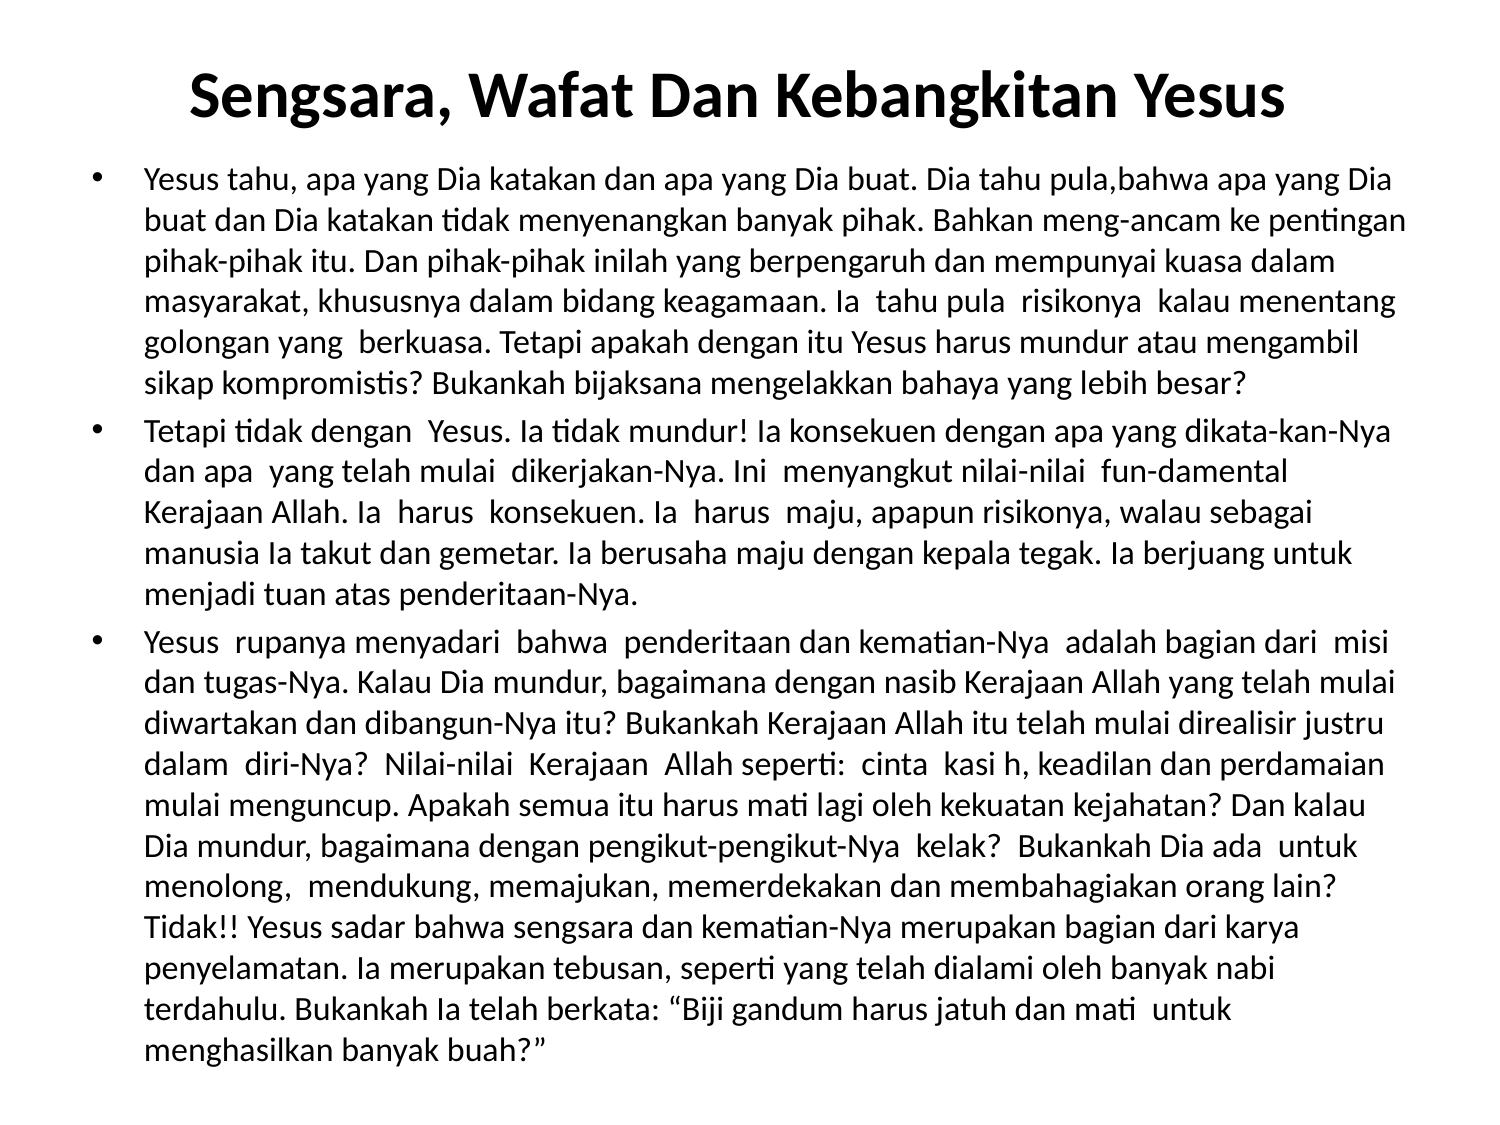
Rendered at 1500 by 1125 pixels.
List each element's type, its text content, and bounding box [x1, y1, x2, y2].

list Yesus tahu, apa yang Dia katakan dan apa yang Dia buat. Dia tahu pula,bahwa apa yang Dia buat dan Dia katakan tidak menyenangkan banyak pihak. Bahkan meng-ancam ke pentingan pihak-pihak itu. Dan pihak-pihak inilah yang berpengaruh dan mempunyai kuasa dalam masyarakat, khususnya dalam bidang keagamaan. Ia tahu pula risikonya kalau menentang golongan yang berkuasa. Tetapi apakah dengan itu Yesus harus mundur atau mengambil sikap kompromistis? Bukankah bijaksana mengelakkan bahaya yang lebih besar? Tetapi tidak dengan Yesus. Ia tidak mundur! Ia konsekuen dengan apa yang dikata-kan-Nya dan apa yang telah mulai dikerjakan-Nya. Ini menyangkut nilai-nilai fun-damental Kerajaan Allah. Ia harus konsekuen. Ia harus maju, apapun risikonya, walau sebagai manusia Ia takut dan gemetar. Ia berusaha maju dengan kepala tegak. Ia berjuang untuk menjadi tuan atas penderitaan-Nya. Yesus rupanya menyadari bahwa penderitaan dan kematian-Nya adalah bagian dari misi dan tugas-Nya. Kalau Dia mundur, bagaimana dengan nasib Kerajaan Allah yang telah mulai diwartakan dan dibangun-Nya itu? Bukankah Kerajaan Allah itu telah mulai direalisir justru dalam diri-Nya? Nilai-nilai Kerajaan Allah seperti: cinta kasi h, keadilan dan perdamaian mulai menguncup. Apakah semua itu harus mati lagi oleh kekuatan kejahatan? Dan kalau Dia mundur, bagaimana dengan pengikut-pengikut-Nya kelak? Bukankah Dia ada untuk menolong, mendukung, memajukan, memerdekakan dan membahagiakan orang lain? Tidak!! Yesus sadar bahwa sengsara dan kematian-Nya merupakan bagian dari karya penyelamatan. Ia merupakan tebusan, seperti yang telah dialami oleh banyak nabi terdahulu. Bukankah Ia telah berkata: “Biji gandum harus jatuh dan mati untuk menghasilkan banyak buah?” [76, 149, 1427, 1083]
title Sengsara, Wafat Dan Kebangkitan Yesus [29, 45, 1447, 138]
